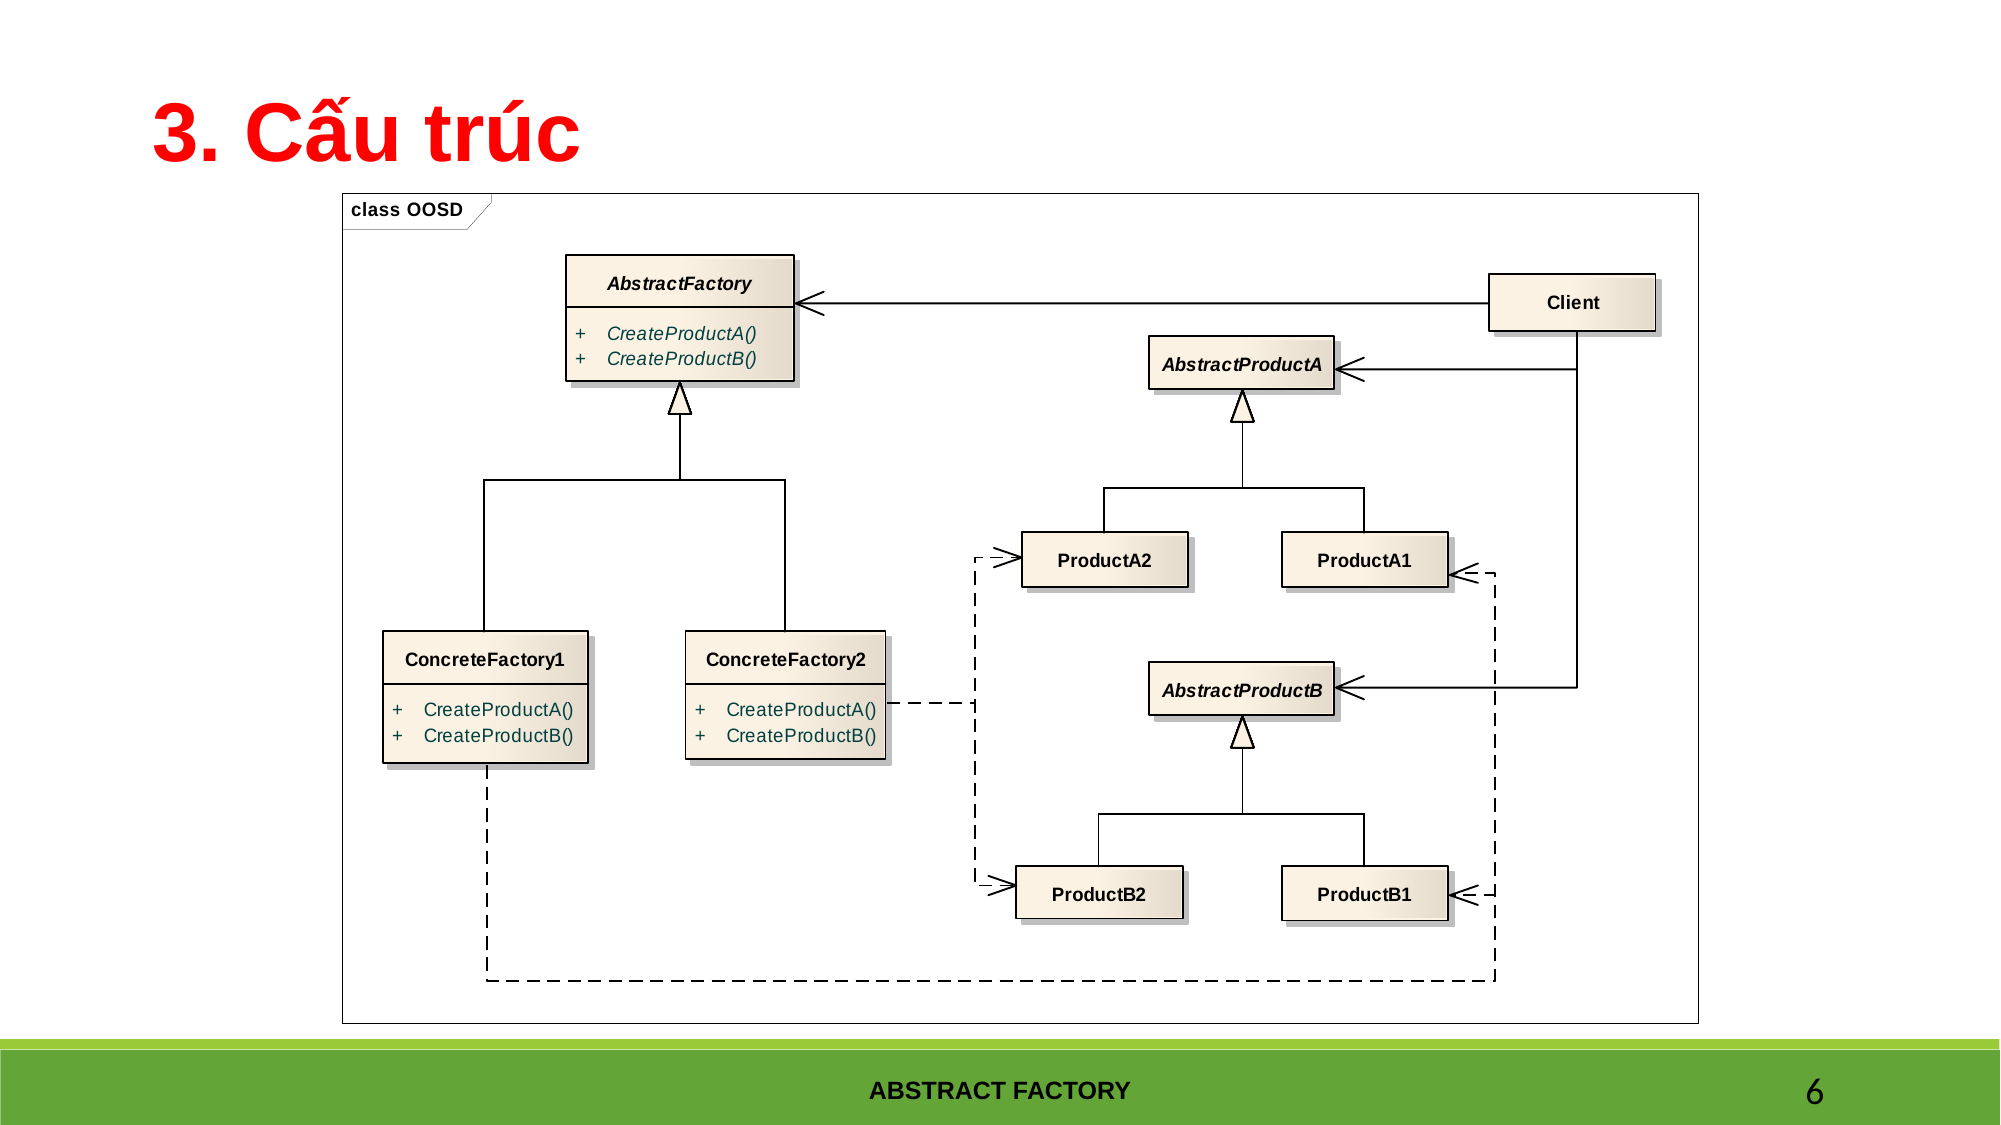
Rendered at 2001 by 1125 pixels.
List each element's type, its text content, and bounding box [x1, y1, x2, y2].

picture [335, 186, 1705, 1030]
text_box 3. Cấu trúc [137, 70, 1492, 186]
slide_number 6 [1624, 1059, 1840, 1120]
footer ABSTRACT FACTORY [604, 1059, 1396, 1120]
